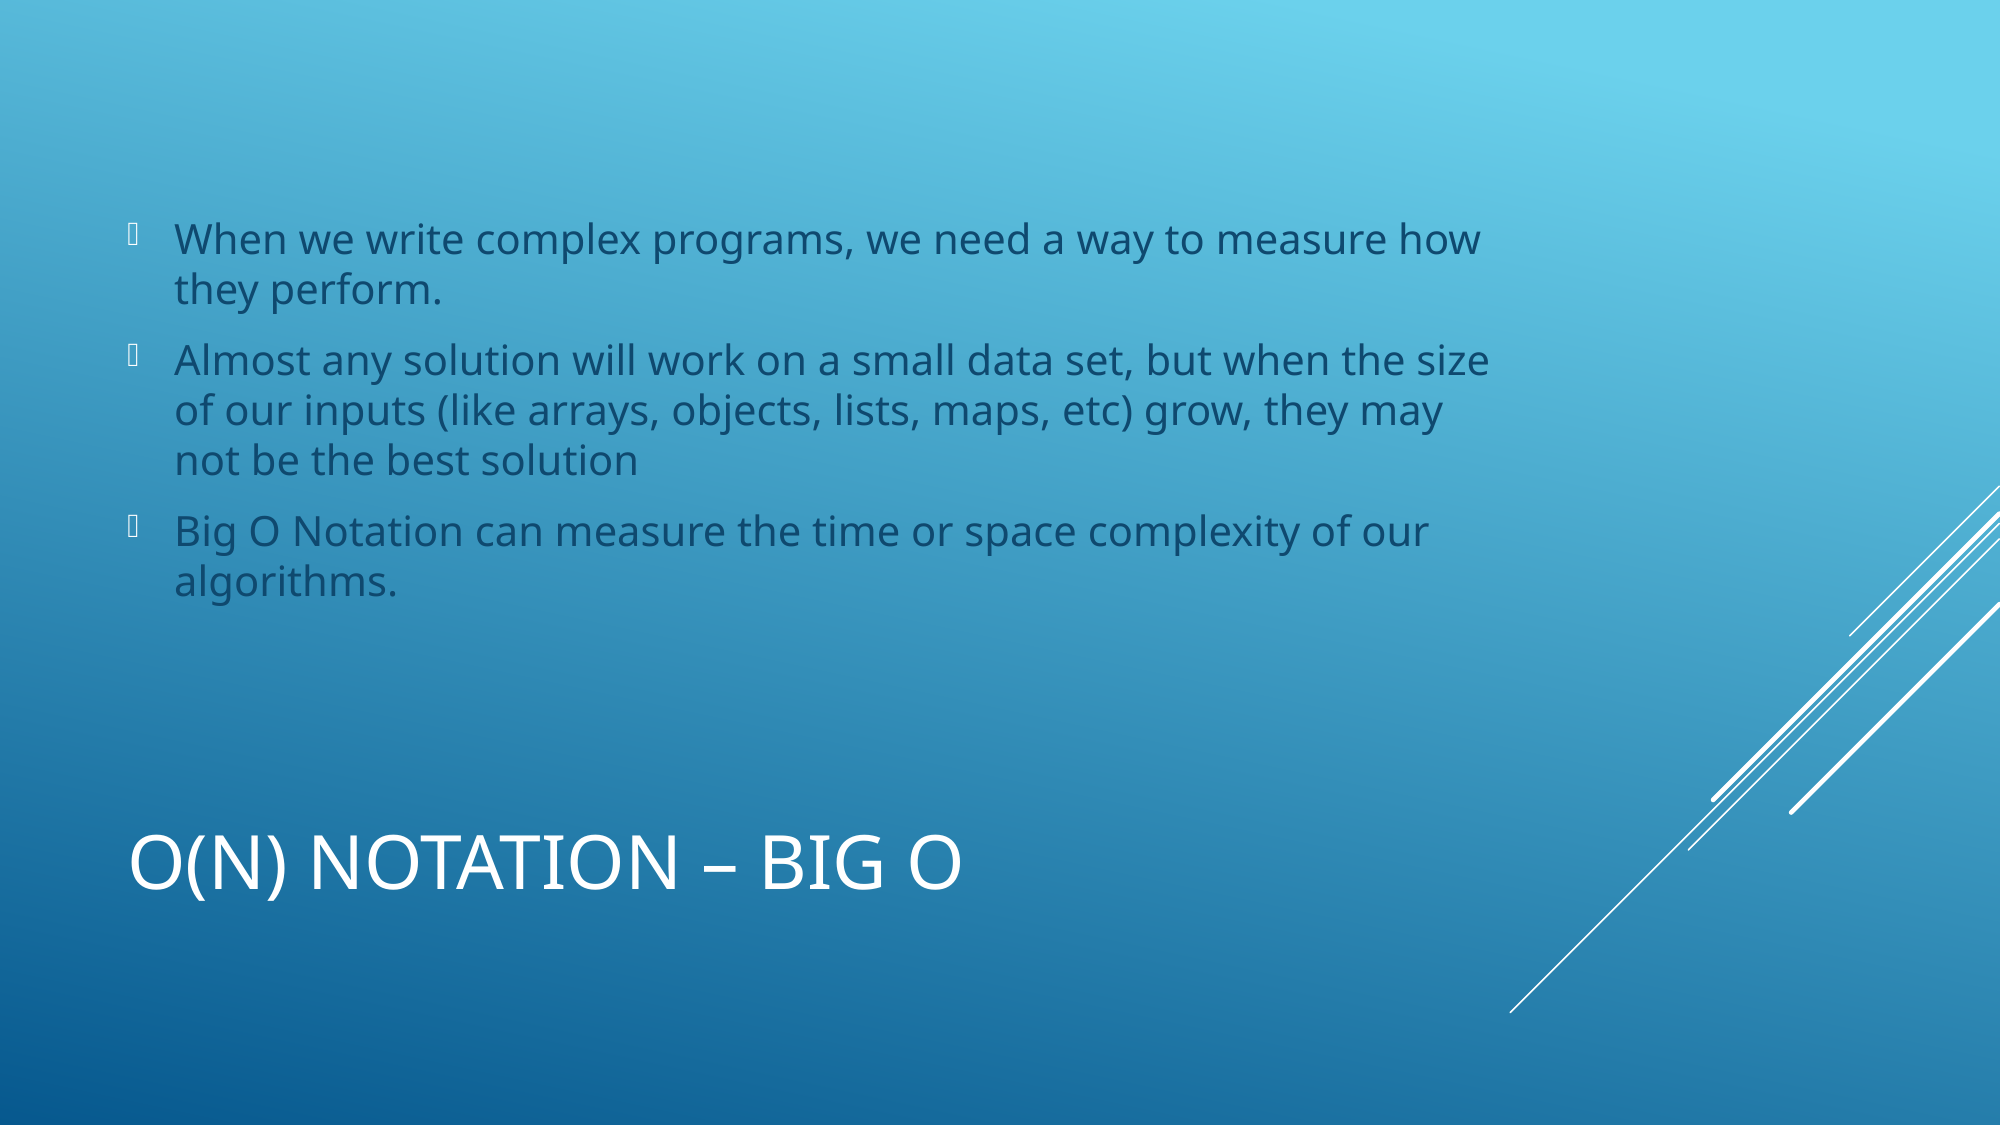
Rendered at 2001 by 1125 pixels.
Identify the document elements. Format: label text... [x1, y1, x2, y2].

list When we write complex programs, we need a way to measure how they perform. Almost any solution will work on a small data set, but when the size of our inputs (like arrays, objects, lists, maps, etc) grow, they may not be the best solution Big O Notation can measure the time or space complexity of our algorithms. [112, 112, 1513, 706]
title O(n) Notation – big o [112, 736, 1513, 984]
